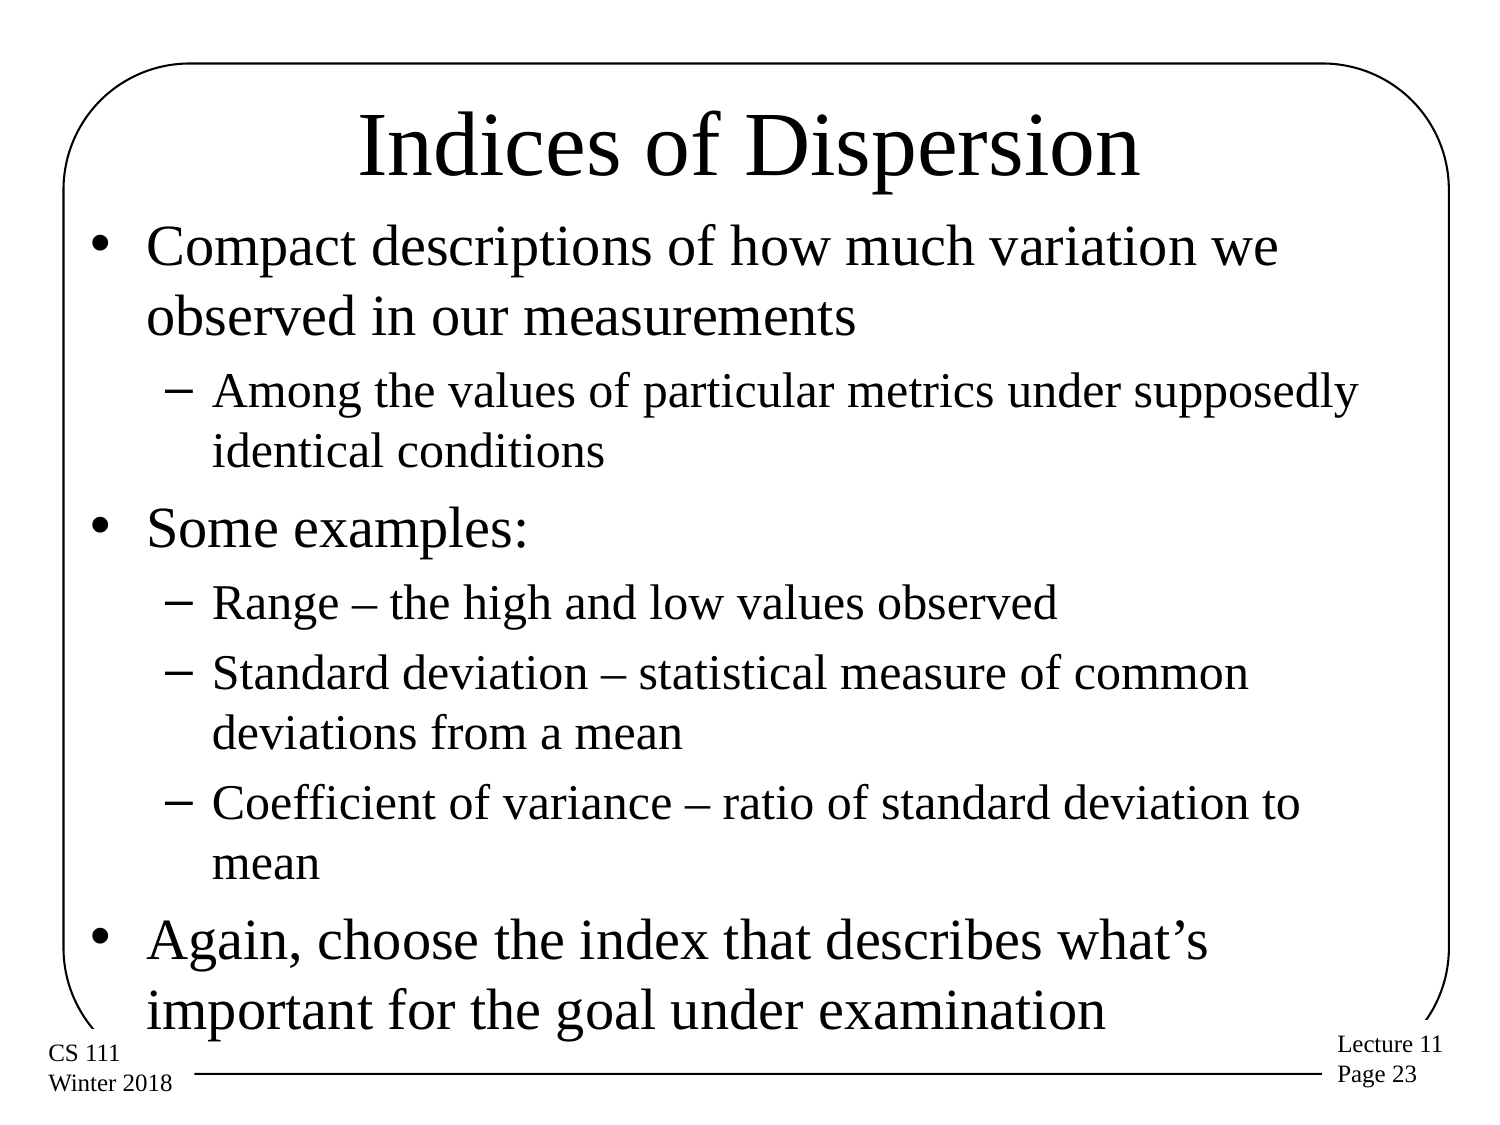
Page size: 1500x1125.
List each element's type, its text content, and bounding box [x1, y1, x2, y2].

title Indices of Dispersion [74, 44, 1426, 199]
list Compact descriptions of how much variation we observed in our measurements Among the values of particular metrics under supposedly identical conditions Some examples: Range – the high and low values observed Standard deviation – statistical measure of common deviations from a mean Coefficient of variance – ratio of standard deviation to mean Again, choose the index that describes what’s important for the goal under examination [74, 199, 1426, 943]
